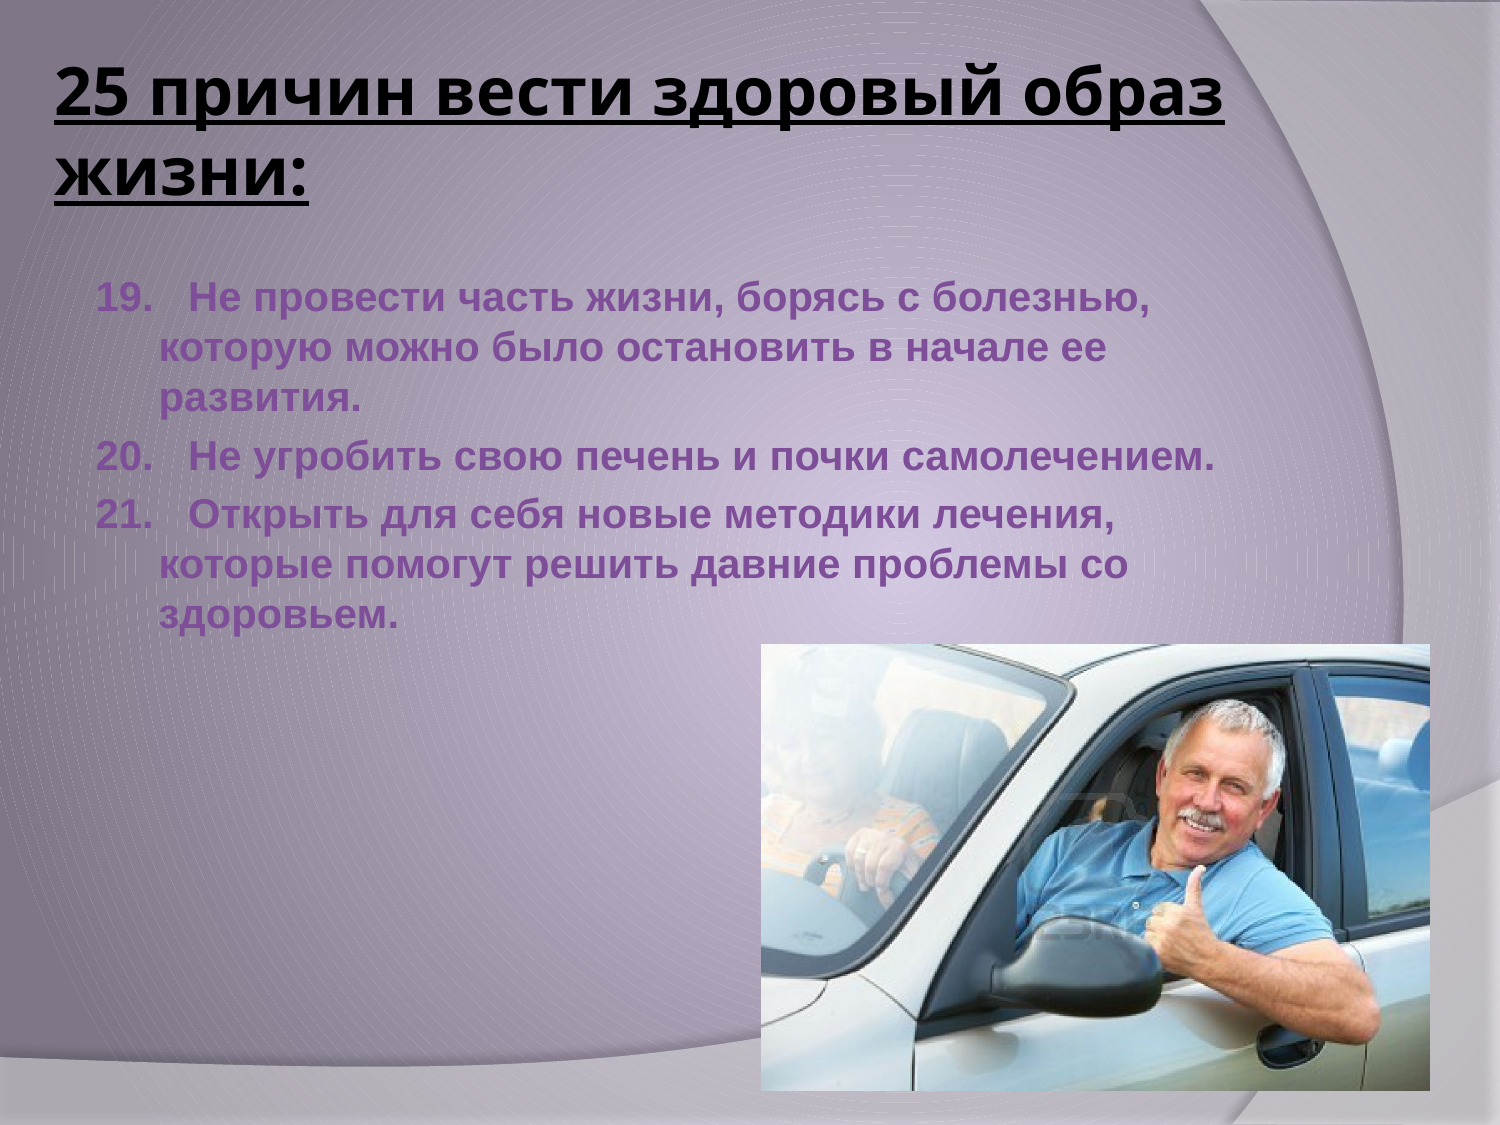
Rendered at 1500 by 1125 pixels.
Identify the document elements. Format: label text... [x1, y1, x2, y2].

list 19. Не провести часть жизни, борясь с болезнью, которую можно было остановить в начале ее развития. 20. Не угробить свою печень и почки самолечением. 21. Открыть для себя новые методики лечения, которые помогут решить давние проблемы со здоровьем. [75, 262, 1300, 1005]
title 25 причин вести здоровый образ жизни: [46, 35, 1414, 223]
picture [761, 644, 1430, 1091]
